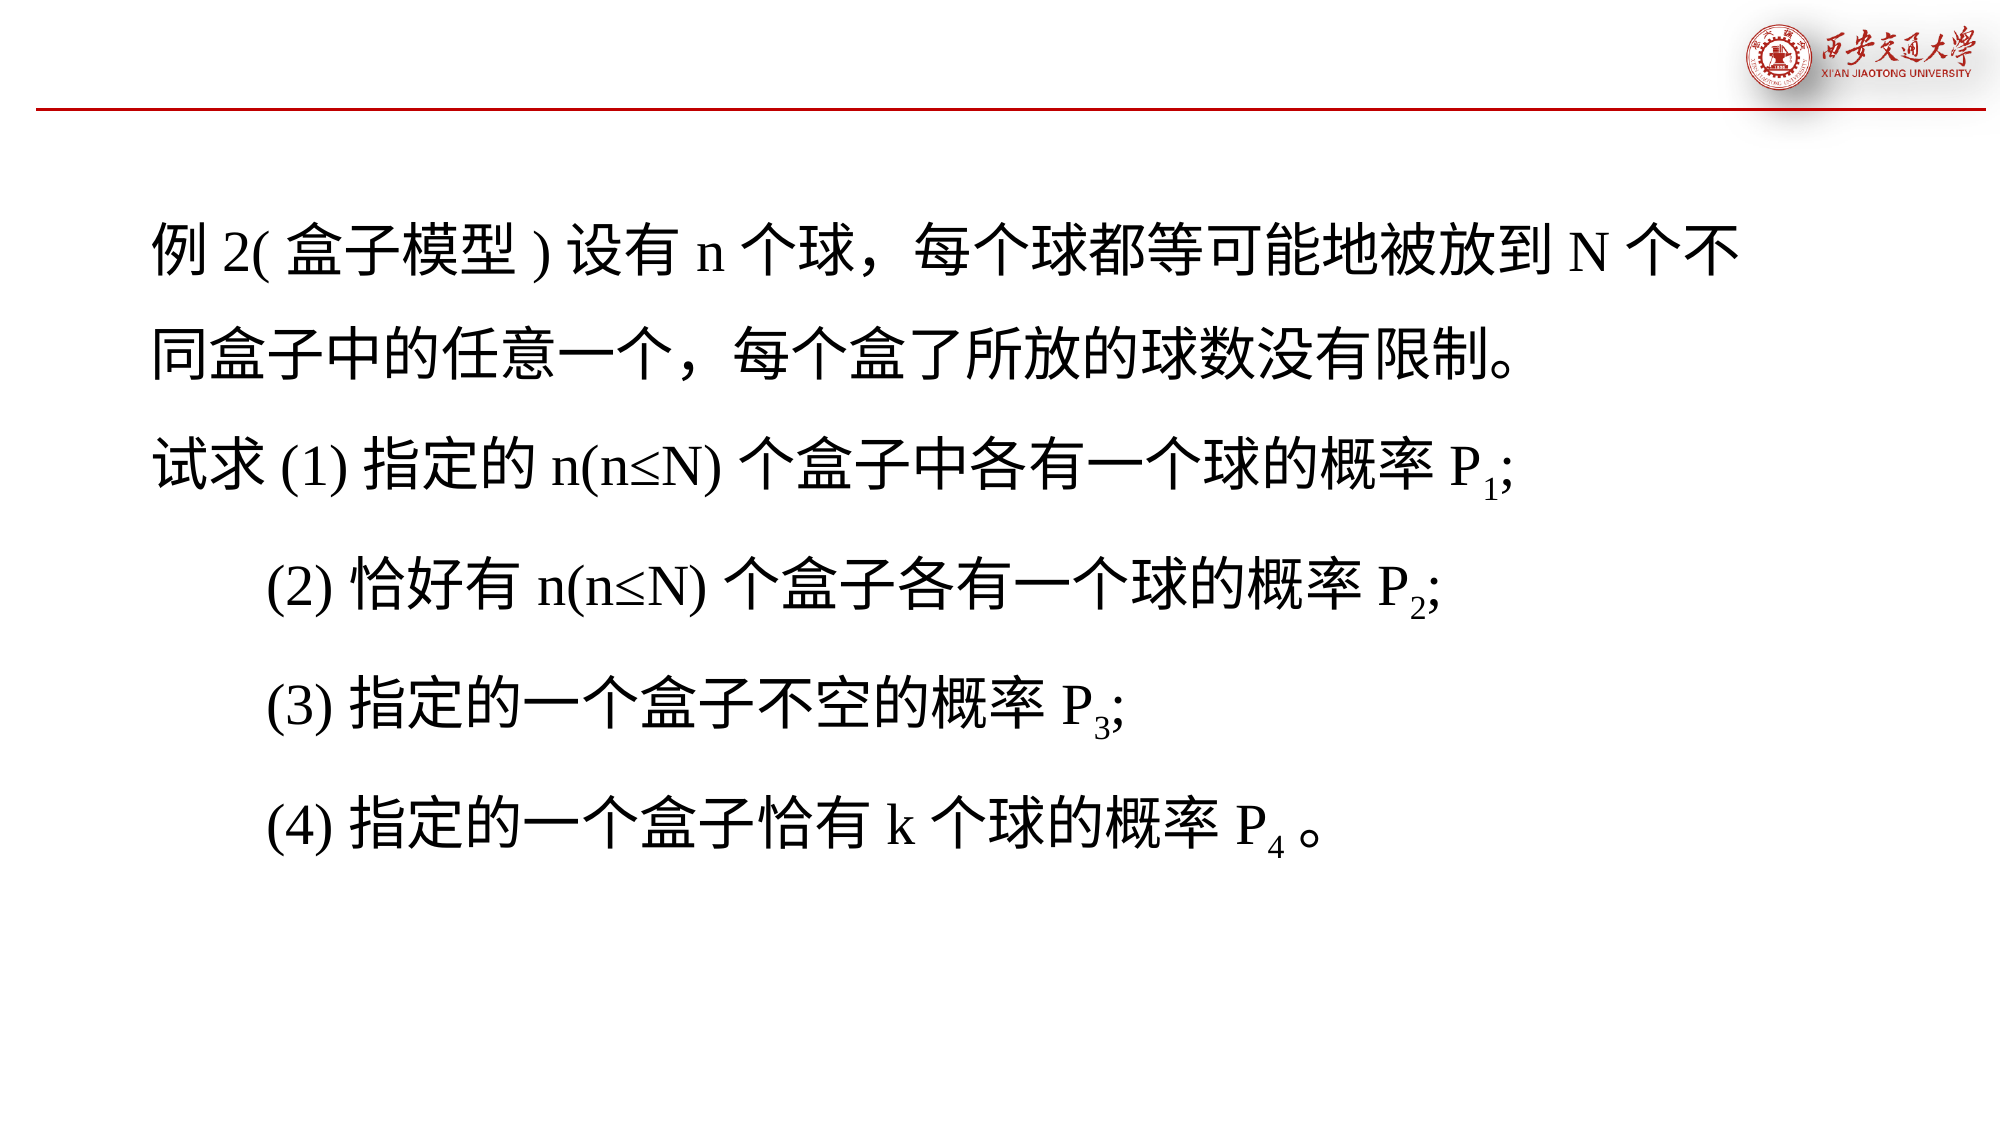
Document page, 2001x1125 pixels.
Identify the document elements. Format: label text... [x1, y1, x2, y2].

text_box 例2(盒子模型)设有n个球，每个球都等可能地被放到N个不同盒子中的任意一个，每个盒了所放的球数没有限制。 试求(1)指定的n(n≤N)个盒子中各有一个球的概率P1; (2)恰好有n(n≤N)个盒子各有一个球的概率P2; (3)指定的一个盒子不空的概率P3; (4)指定的一个盒子恰有k个球的概率P4。 [135, 170, 1810, 873]
picture [1728, 0, 1993, 158]
